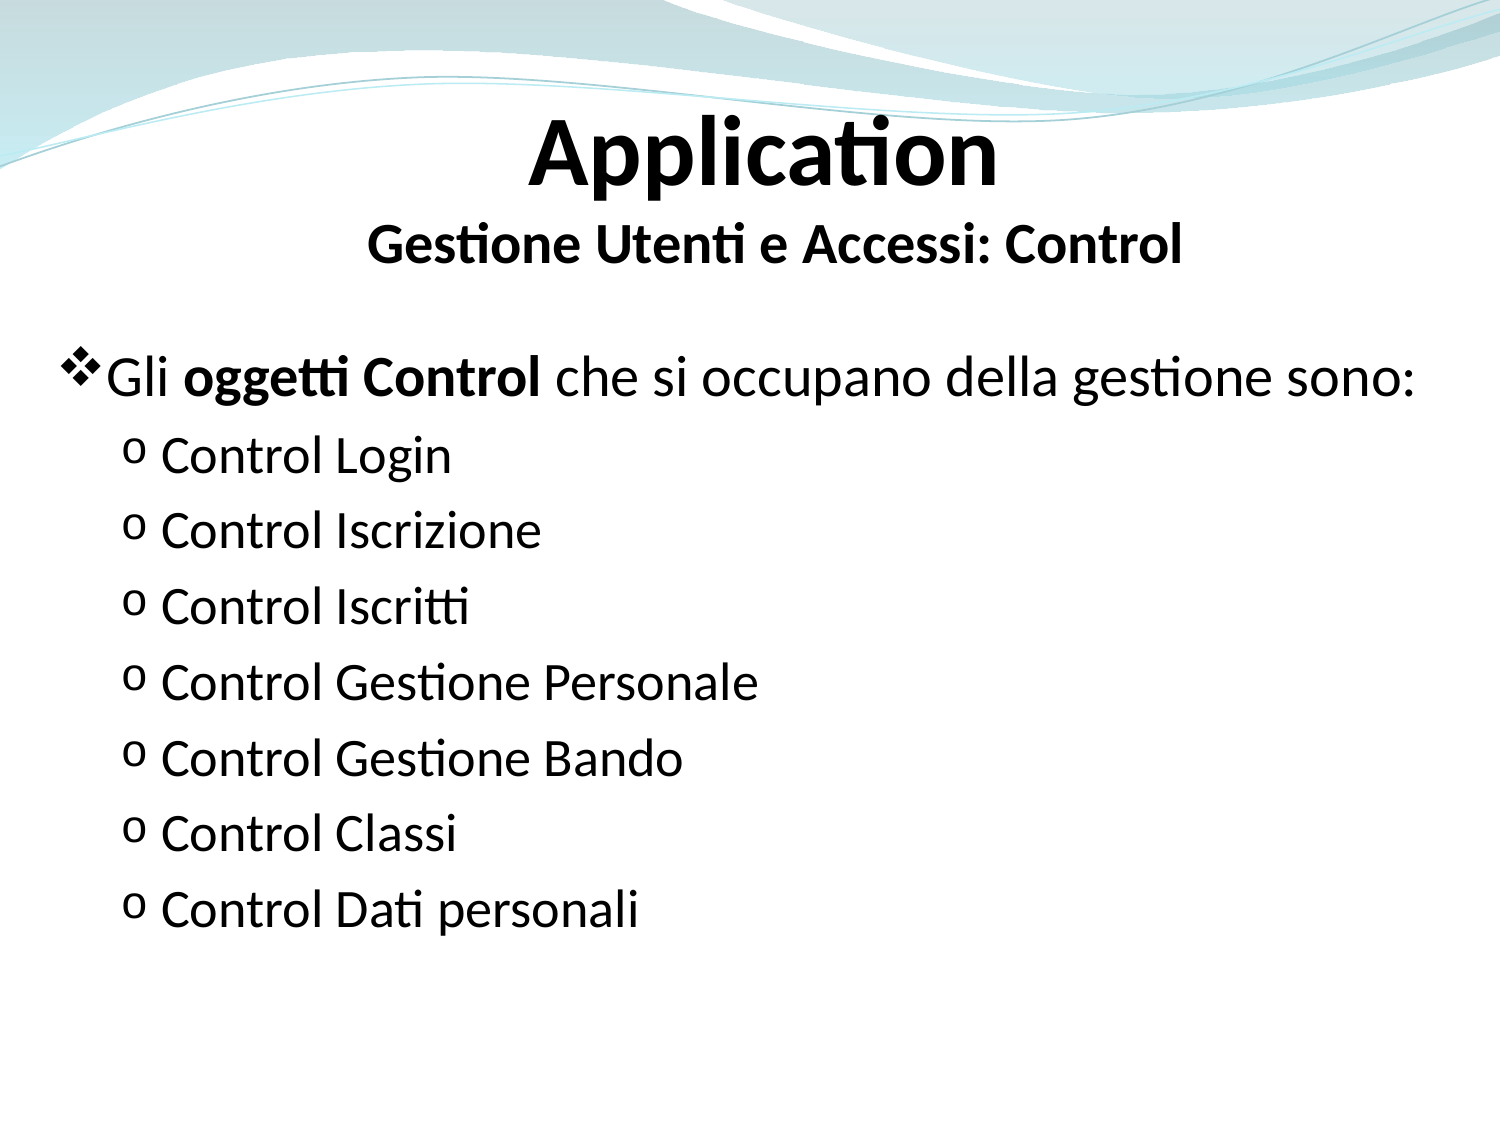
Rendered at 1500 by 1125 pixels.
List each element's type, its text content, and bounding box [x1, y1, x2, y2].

text_box Gli oggetti Control che si occupano della gestione sono: Control Login Control Iscrizione Control Iscritti Control Gestione Personale Control Gestione Bando Control Classi Control Dati personali [41, 338, 1447, 1000]
text_box Application Gestione Utenti e Accessi: Control [352, 78, 1200, 328]
